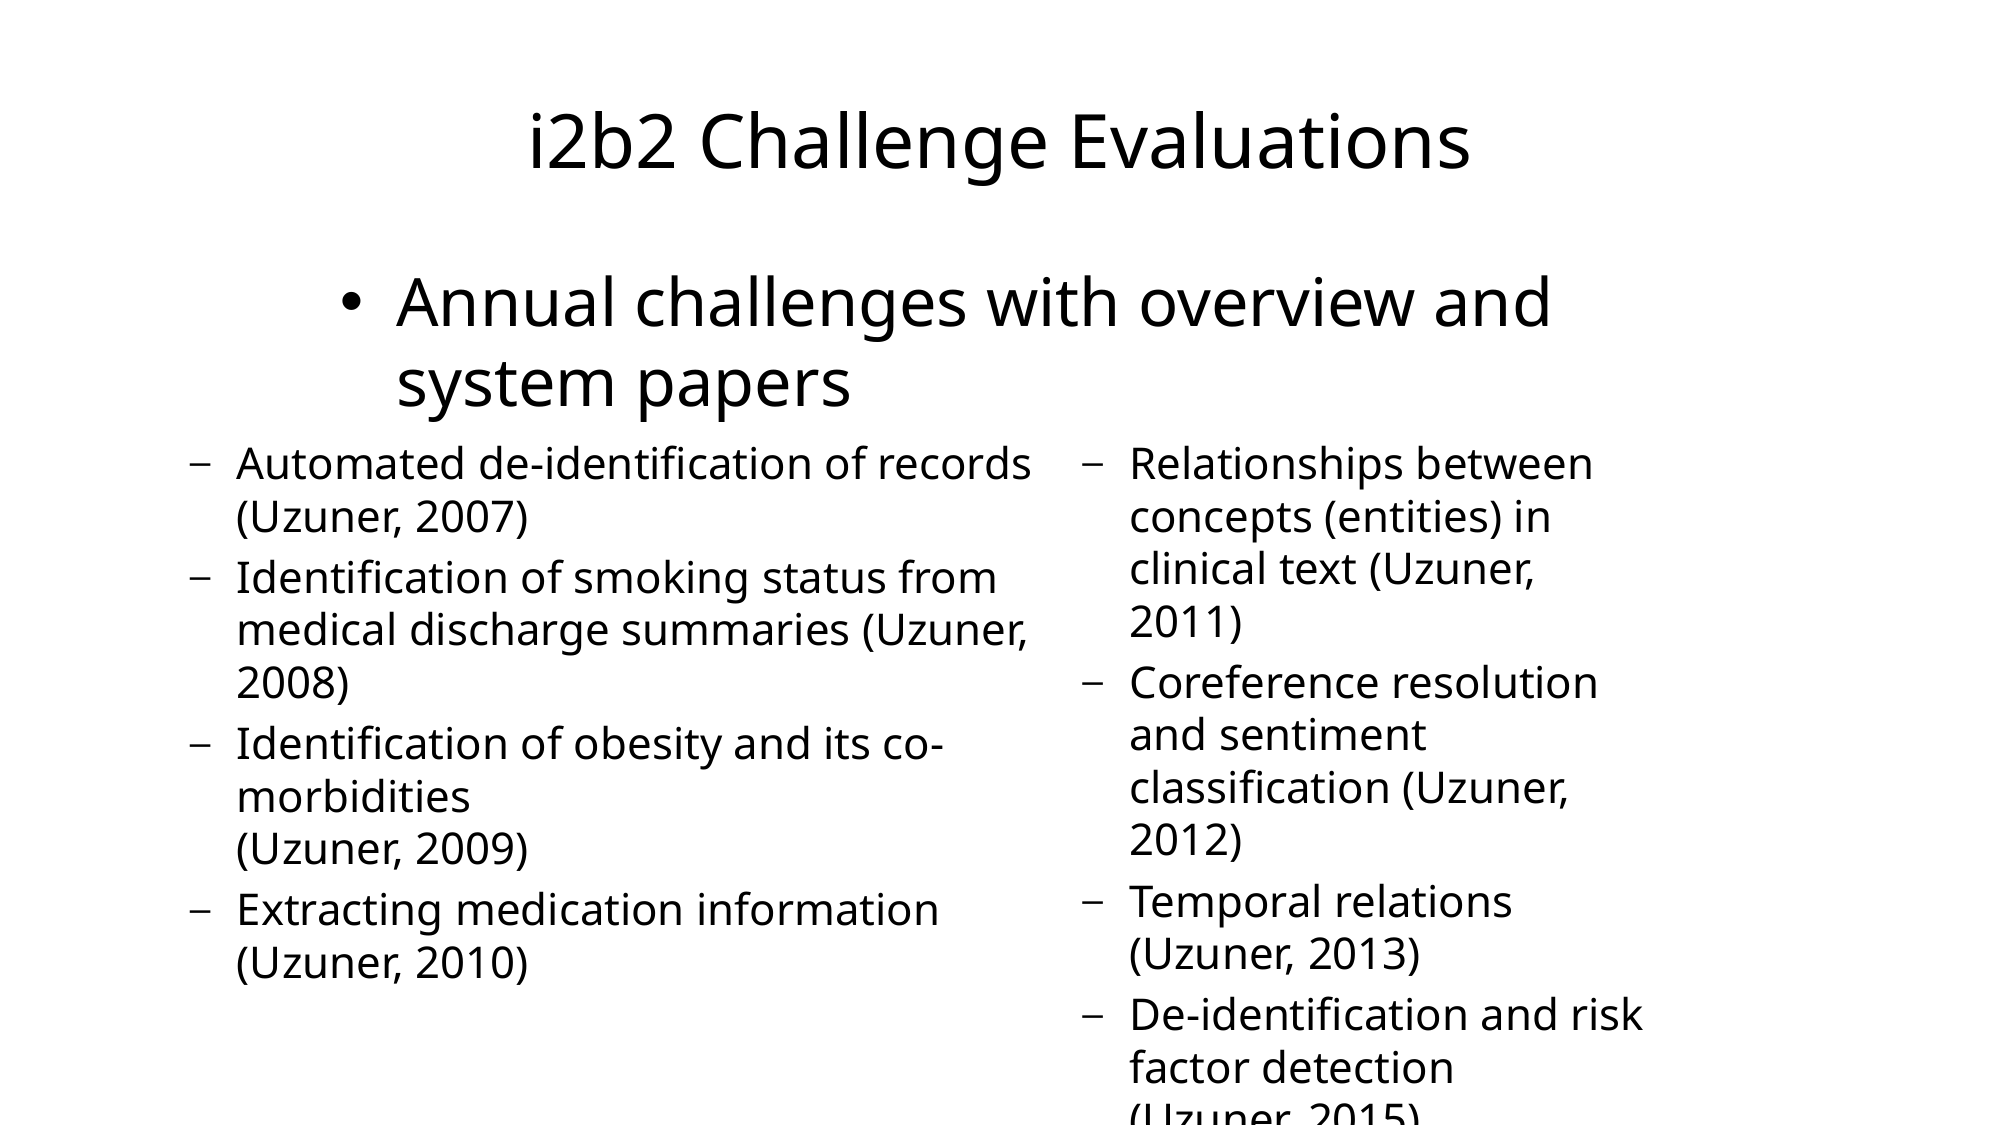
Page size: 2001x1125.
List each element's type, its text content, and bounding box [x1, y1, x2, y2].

list Automated de-identification of records (Uzuner, 2007) Identification of smoking status from medical discharge summaries (Uzuner, 2008) Identification of obesity and its co-morbidities (Uzuner, 2009) Extracting medication information (Uzuner, 2010) [99, 428, 992, 1028]
list Relationships between concepts (entities) in clinical text (Uzuner, 2011) Coreference resolution and sentiment classification (Uzuner, 2012) Temporal relations (Uzuner, 2013) De-identification and risk factor detection (Uzuner, 2015) [992, 428, 1675, 1028]
list Annual challenges with overview and system papers [324, 252, 1675, 425]
title i2b2 Challenge Evaluations [99, 45, 1900, 233]
